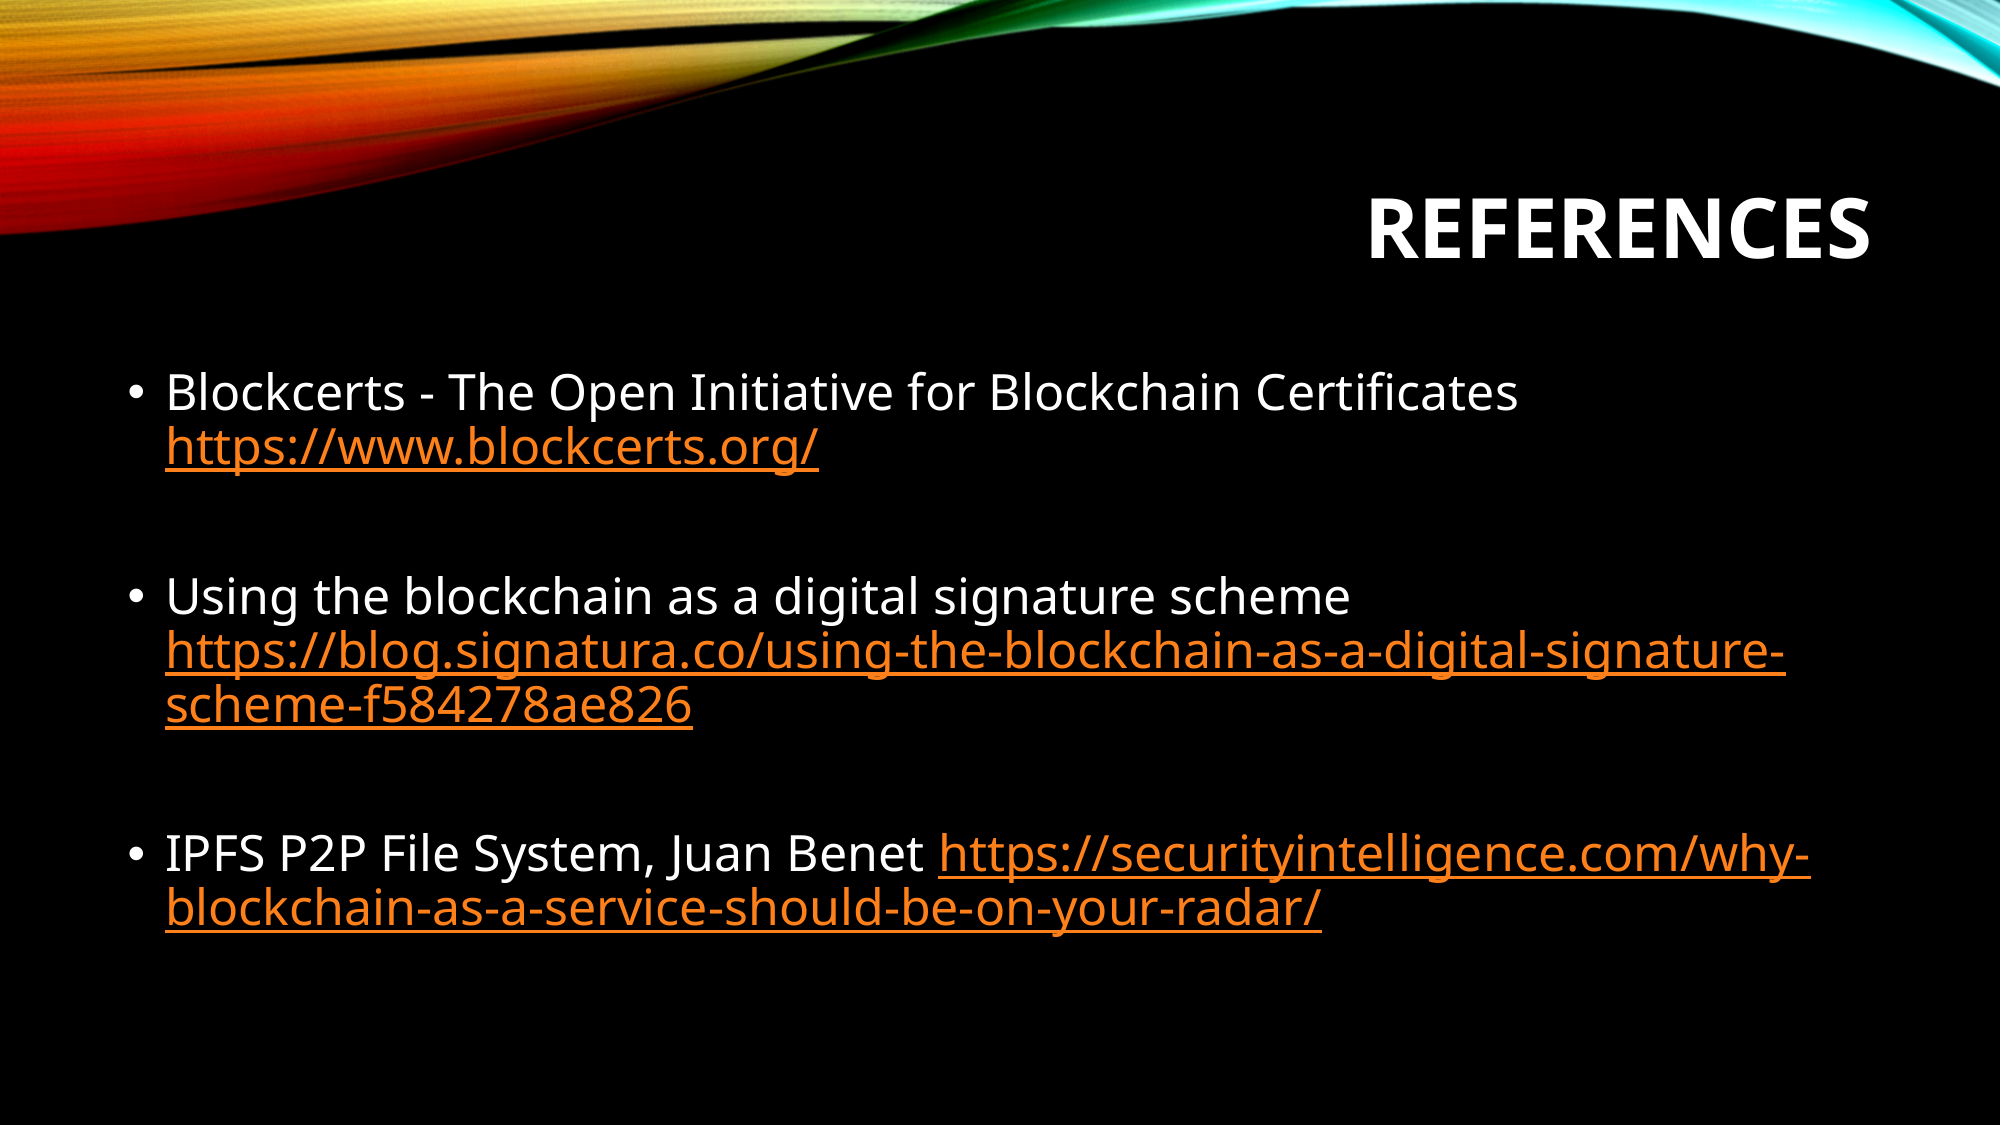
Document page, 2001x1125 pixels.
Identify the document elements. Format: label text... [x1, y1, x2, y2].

title References [474, 125, 1888, 338]
list Blockcerts - The Open Initiative for Blockchain Certificates https://www.blockcerts.org/ Using the blockchain as a digital signature scheme https://blog.signatura.co/using-the-blockchain-as-a-digital-signature-scheme-f584278ae826 IPFS P2P File System, Juan Benet https://securityintelligence.com/why-blockchain-as-a-service-should-be-on-your-radar/ [112, 360, 1888, 1021]
picture [0, 0, 2000, 237]
